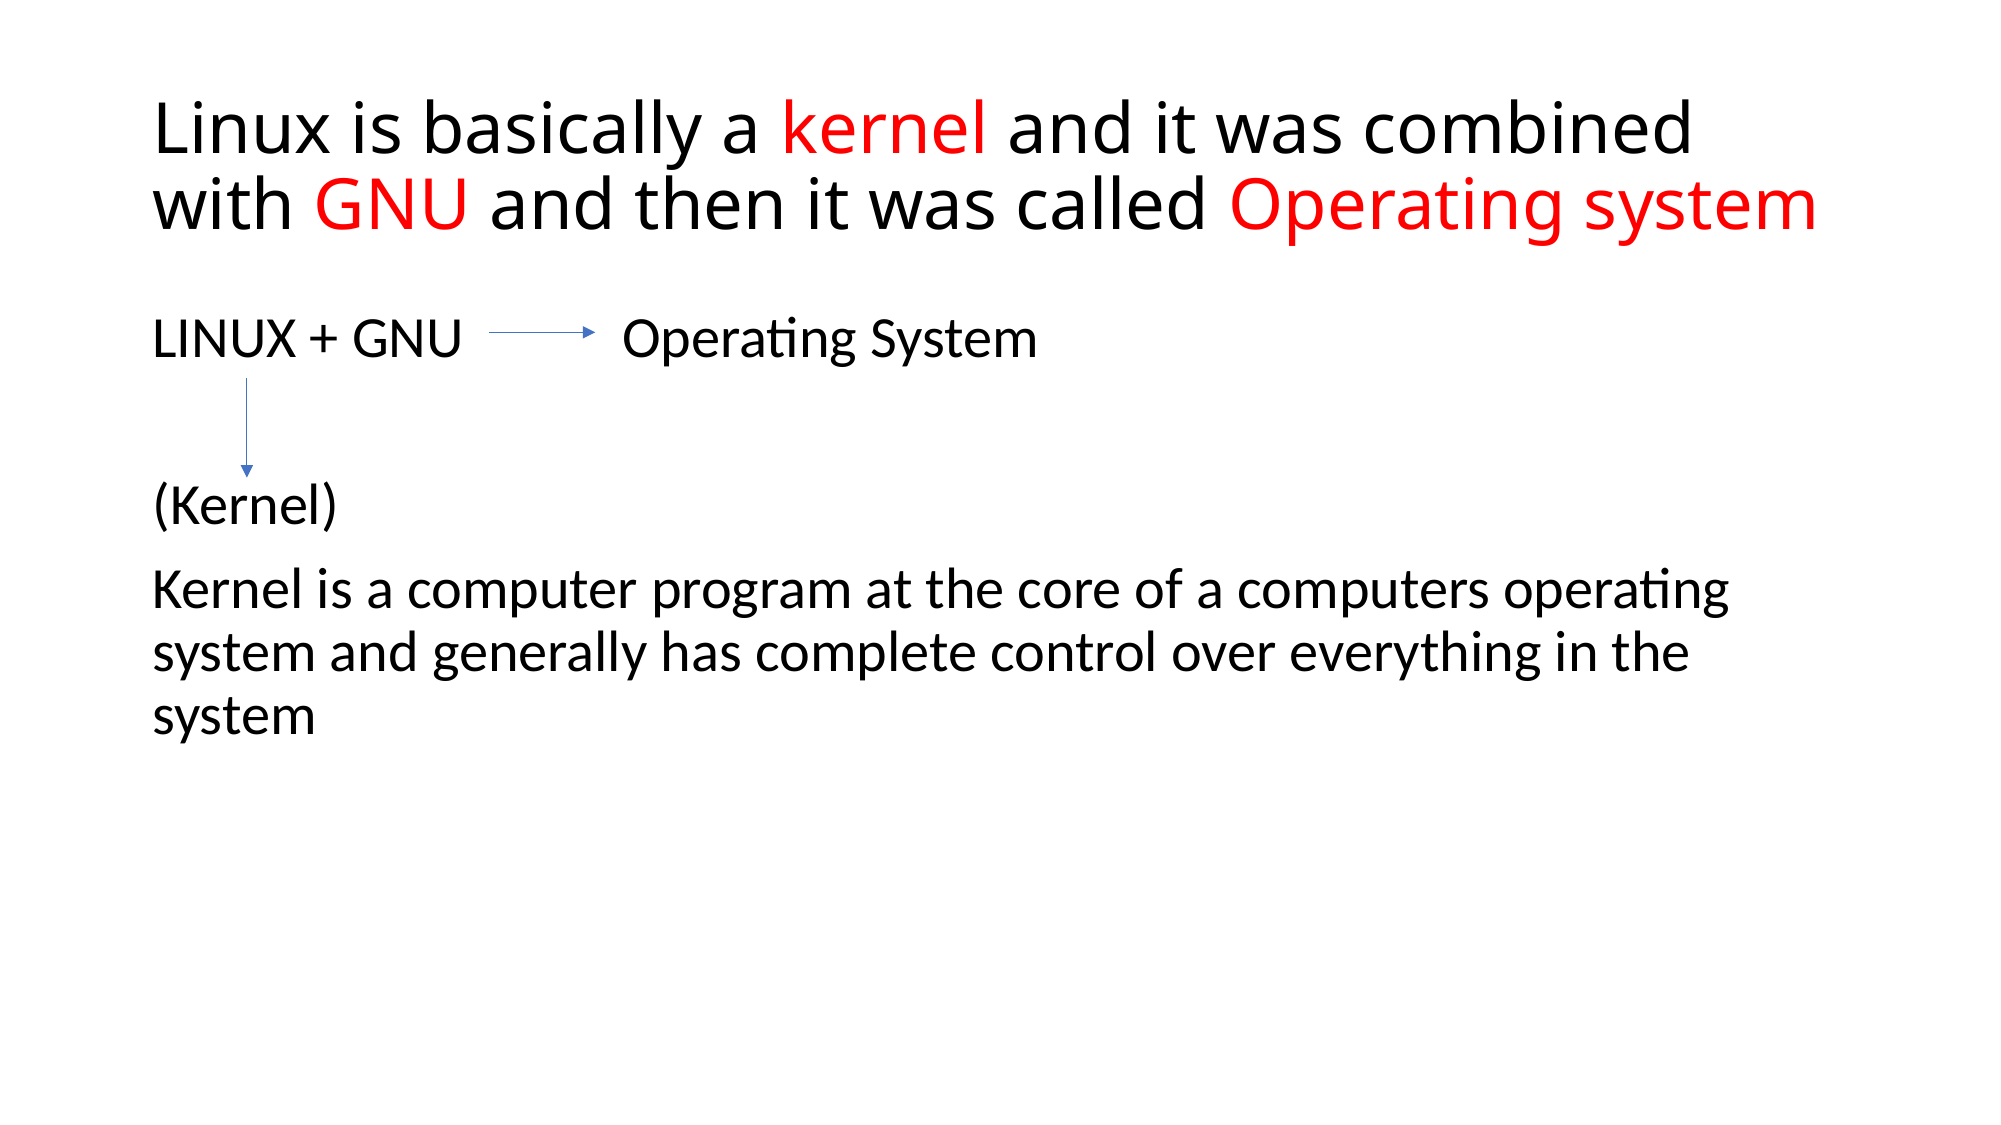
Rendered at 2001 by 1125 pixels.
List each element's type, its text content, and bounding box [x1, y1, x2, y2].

list LINUX + GNU Operating System (Kernel) Kernel is a computer program at the core of a computers operating system and generally has complete control over everything in the system [137, 299, 1863, 1014]
title Linux is basically a kernel and it was combined with GNU and then it was called Operating system [137, 59, 1863, 278]
